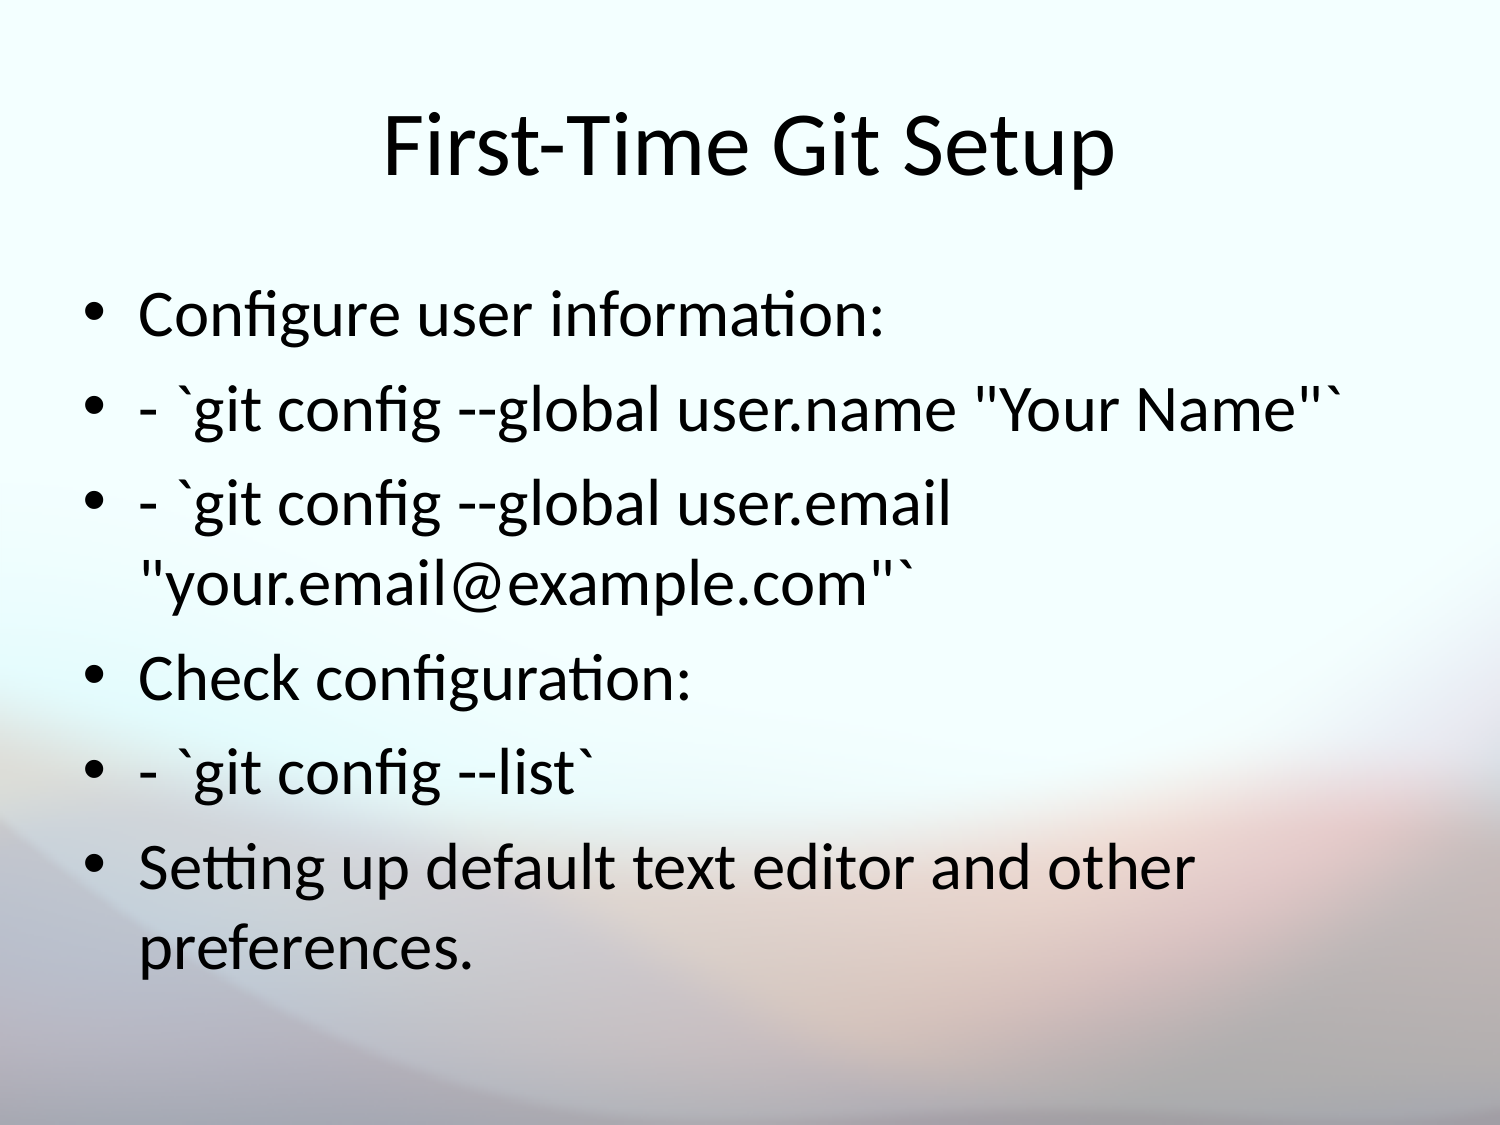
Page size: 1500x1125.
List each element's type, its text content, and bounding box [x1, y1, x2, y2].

title First-Time Git Setup [74, 44, 1426, 234]
list Configure user information: - `git config --global user.name "Your Name"` - `git config --global user.email "your.email@example.com"` Check configuration: - `git config --list` Setting up default text editor and other preferences. [74, 261, 1426, 1006]
picture [0, 0, 1500, 1125]
